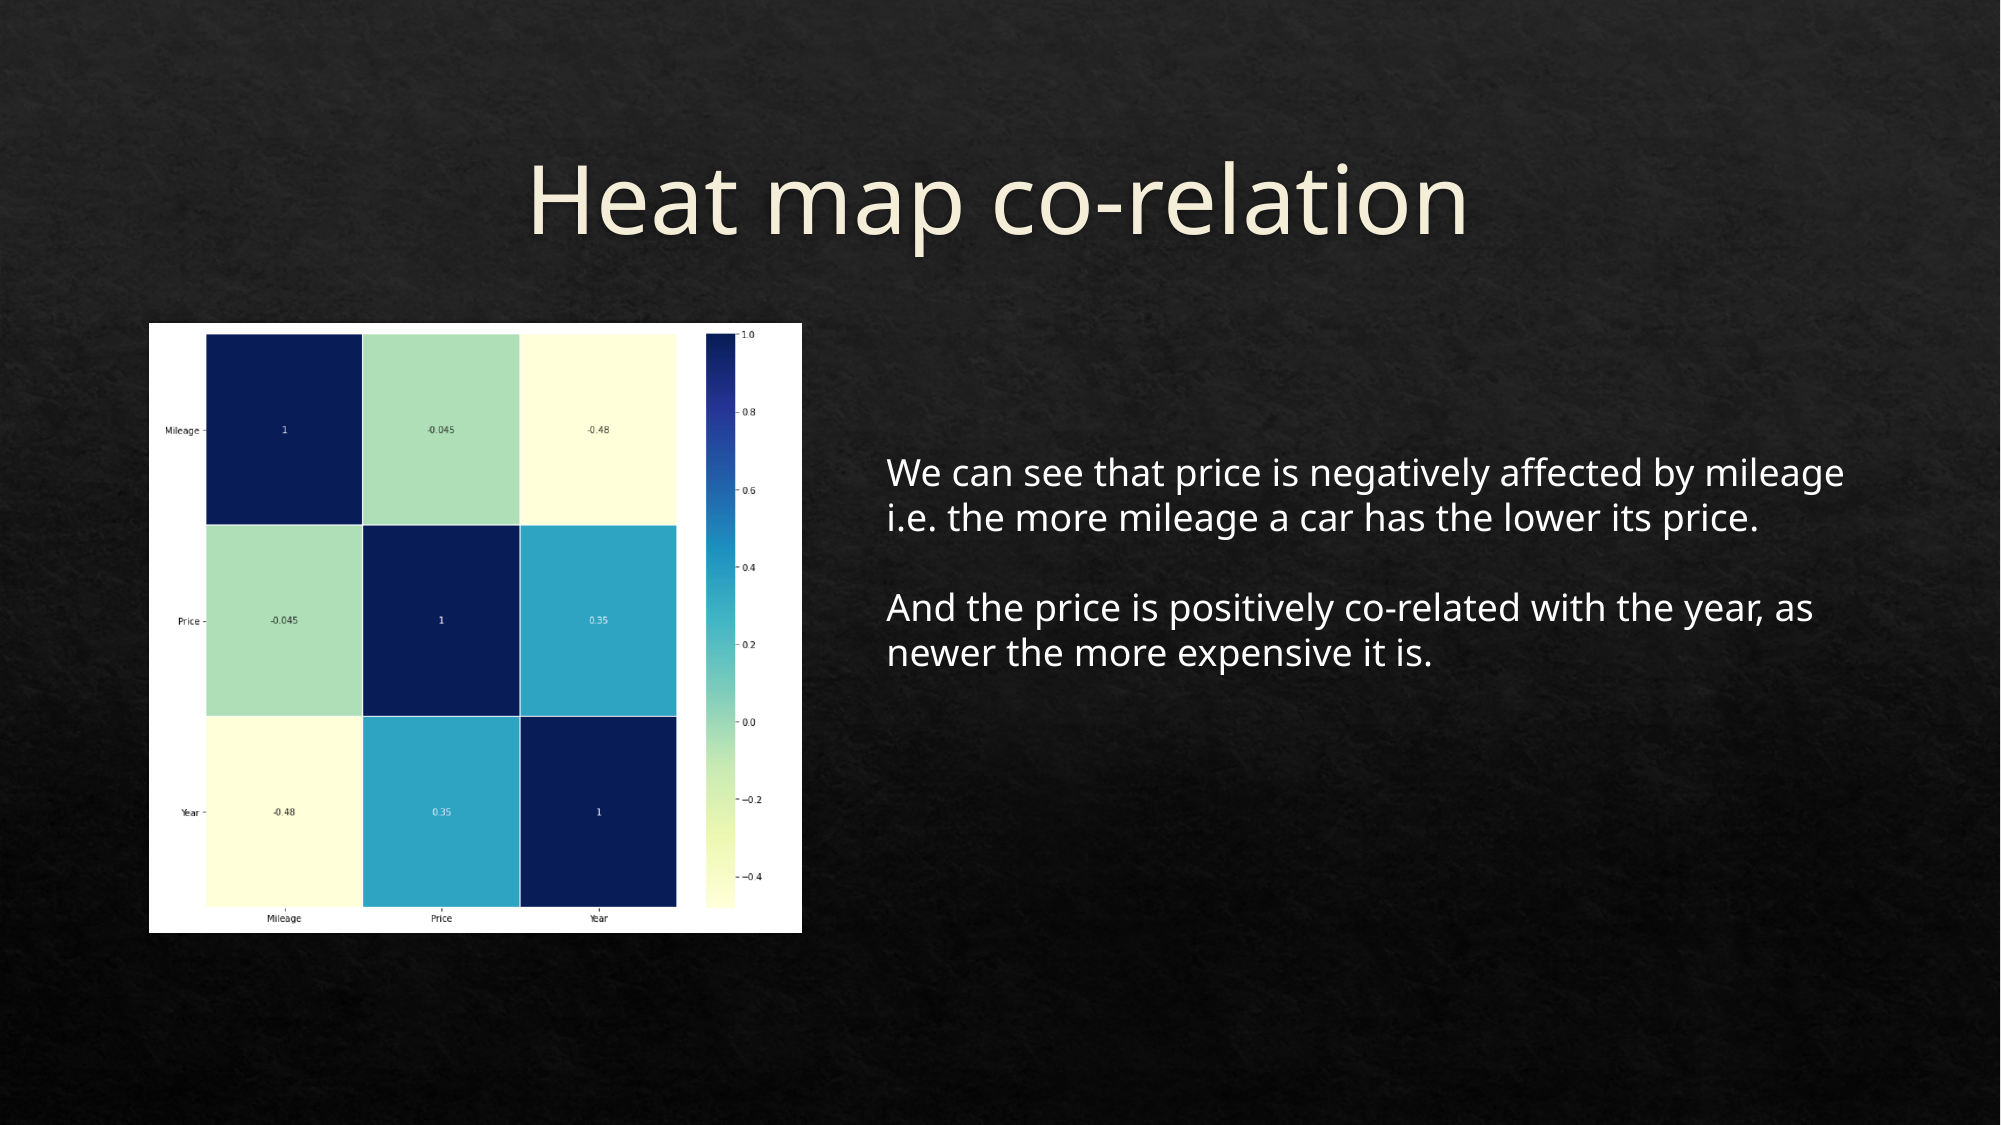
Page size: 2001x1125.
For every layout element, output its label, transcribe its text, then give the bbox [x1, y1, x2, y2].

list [149, 322, 802, 933]
title Heat map co-relation [149, 99, 1849, 307]
text_box We can see that price is negatively affected by mileage i.e. the more mileage a car has the lower its price. And the price is positively co-related with the year, as newer the more expensive it is. [871, 441, 1872, 681]
